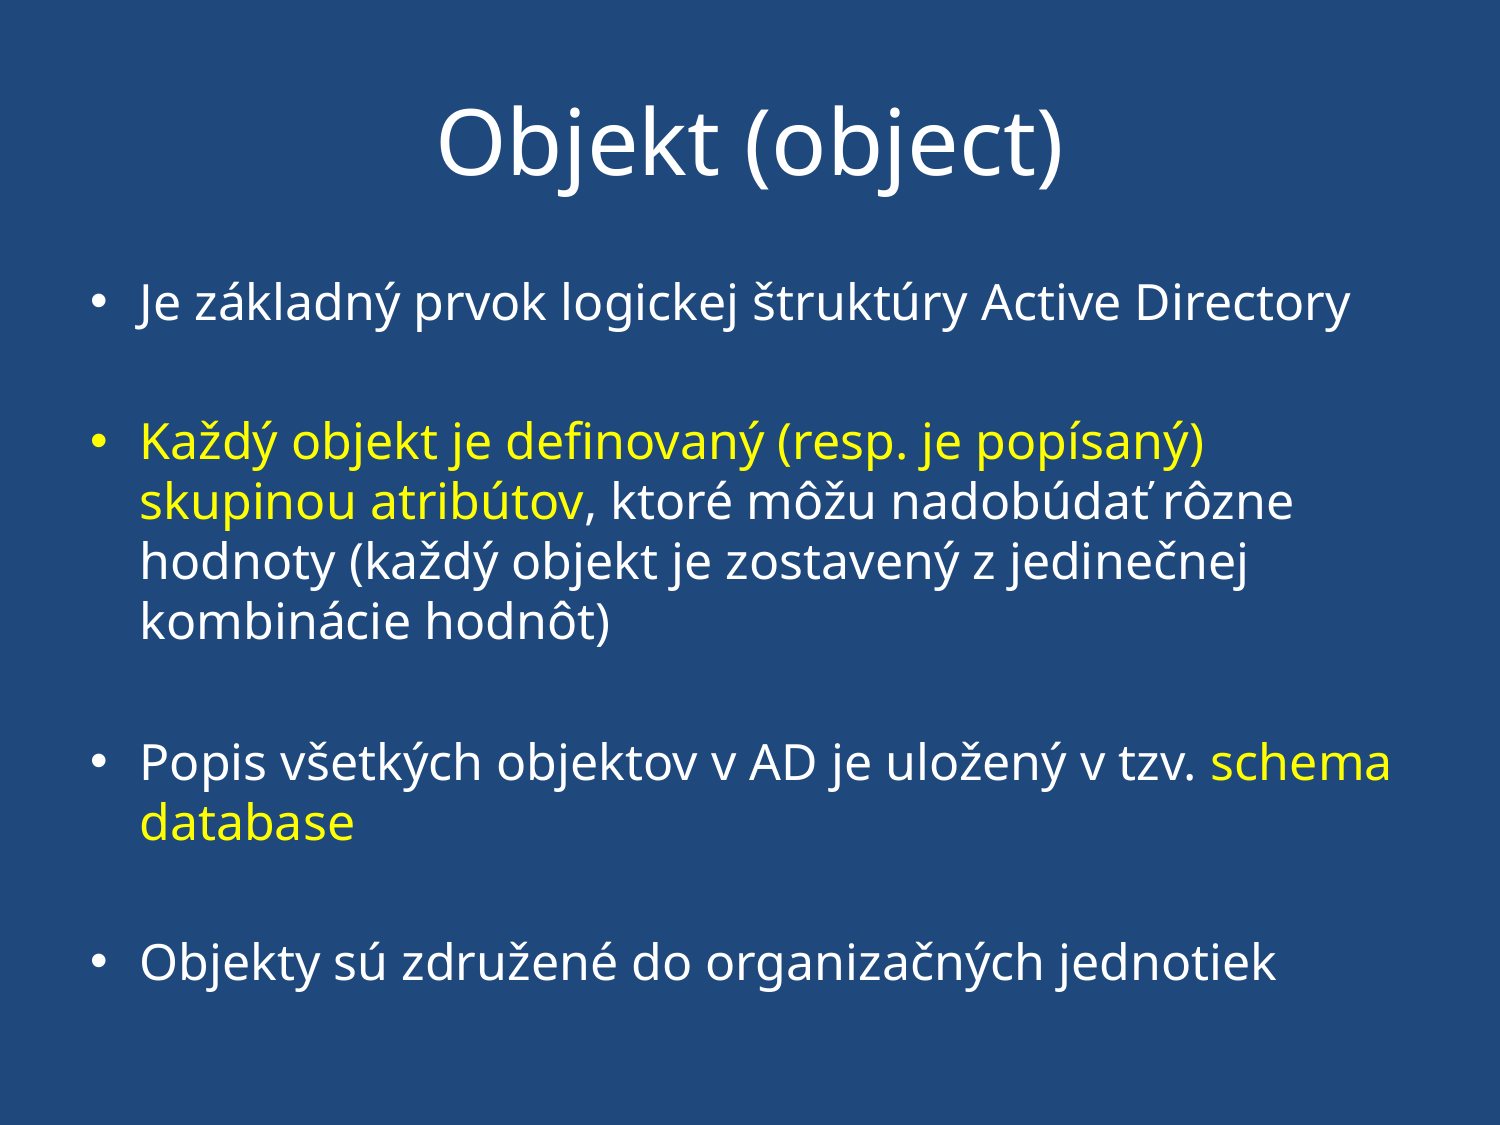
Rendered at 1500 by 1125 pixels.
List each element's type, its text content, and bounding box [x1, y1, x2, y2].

list Je základný prvok logickej štruktúry Active Directory Každý objekt je definovaný (resp. je popísaný) skupinou atribútov, ktoré môžu nadobúdať rôzne hodnoty (každý objekt je zostavený z jedinečnej kombinácie hodnôt) Popis všetkých objektov v AD je uložený v tzv. schema database Objekty sú združené do organizačných jednotiek [75, 262, 1425, 1005]
title Objekt (object) [75, 45, 1425, 233]
